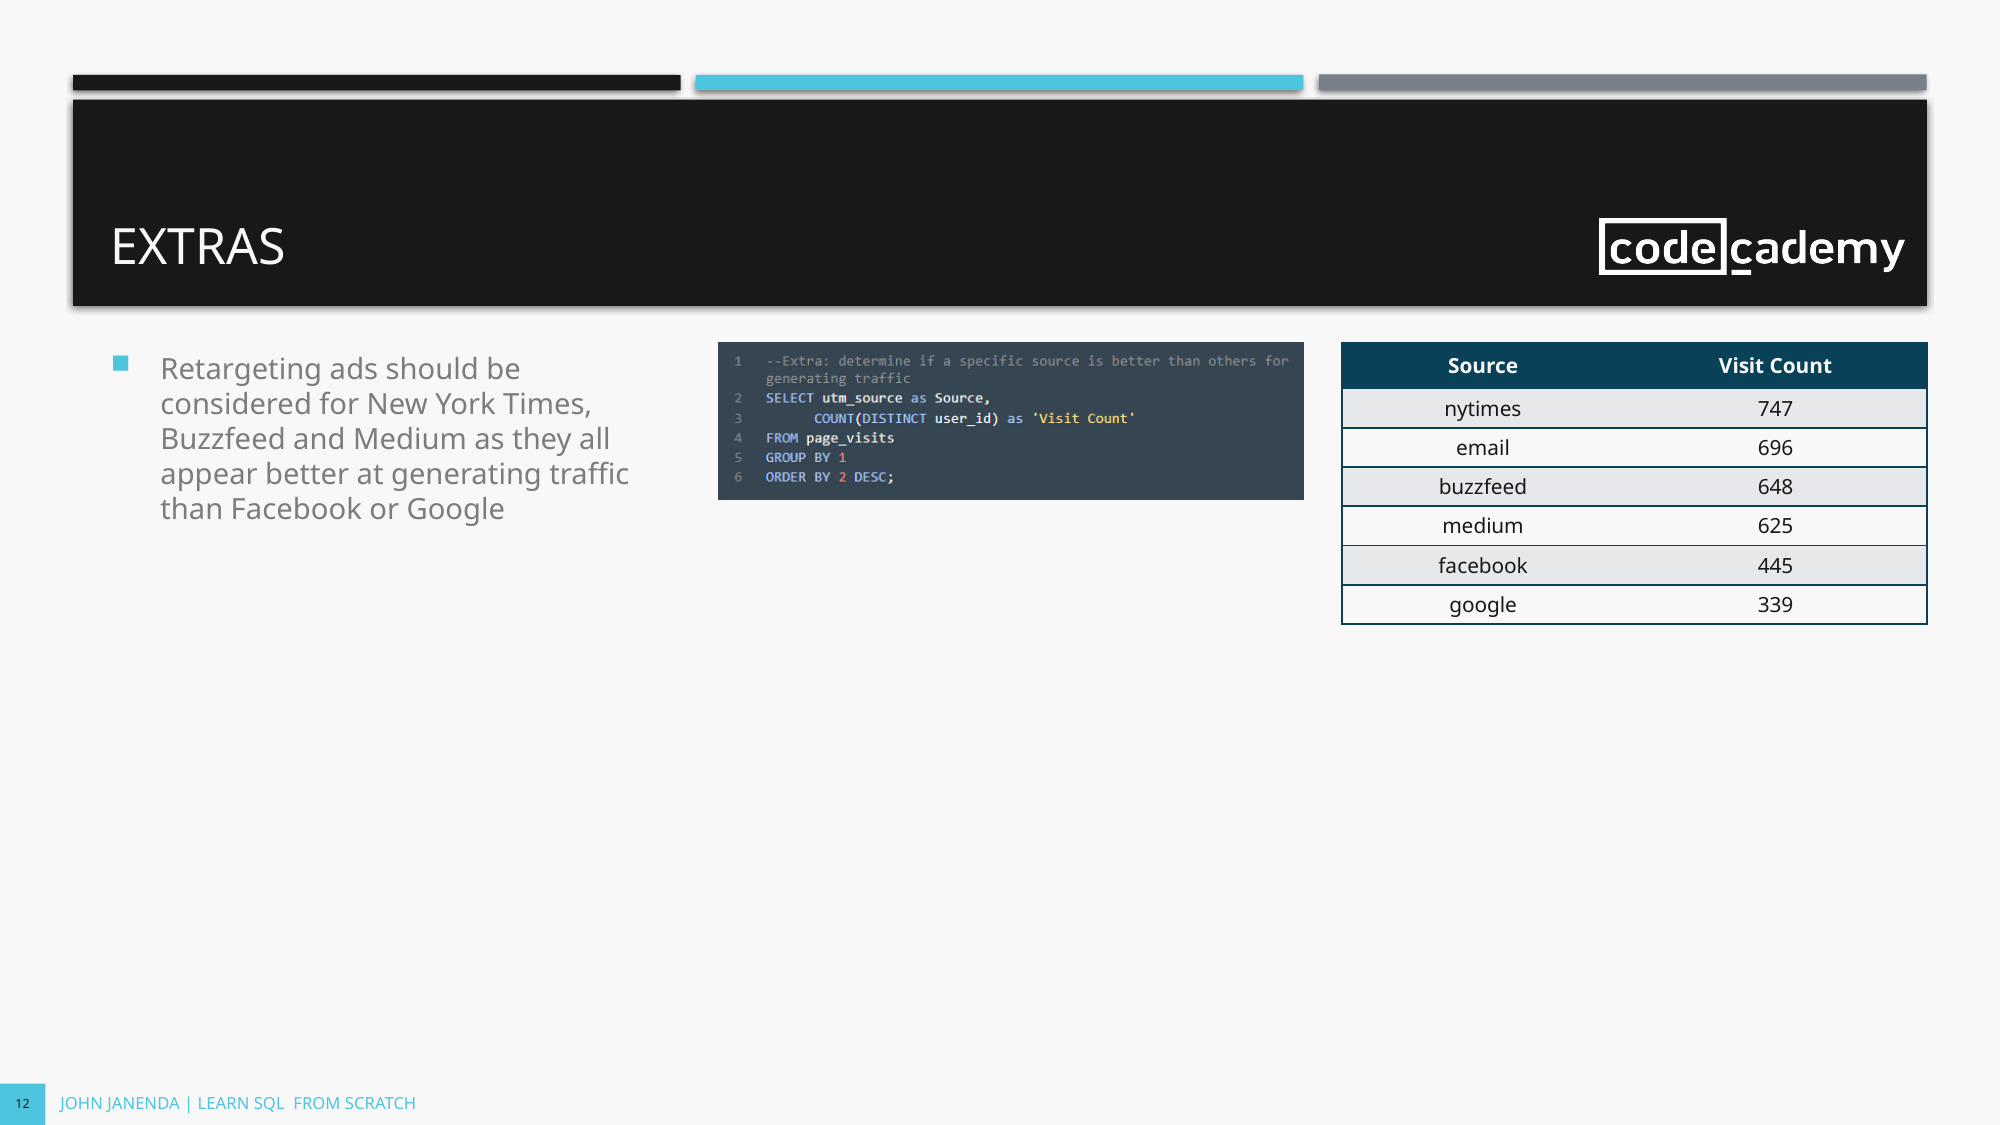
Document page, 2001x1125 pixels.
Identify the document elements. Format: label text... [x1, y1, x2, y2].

table_cell email [1343, 429, 1624, 466]
table_cell google [1343, 586, 1624, 623]
table_cell nytimes [1343, 389, 1624, 427]
table_header Visit Count [1624, 343, 1926, 388]
list Retargeting ads should be considered for New York Times, Buzzfeed and Medium as they all appear better at generating traffic than Facebook or Google [95, 342, 681, 1041]
table_cell medium [1343, 507, 1624, 545]
table_header Source [1343, 343, 1624, 388]
table_cell 648 [1624, 468, 1926, 505]
title EXTRAS [95, 119, 1905, 282]
table_cell facebook [1343, 546, 1624, 584]
table_cell 339 [1624, 586, 1926, 623]
table_cell 747 [1624, 389, 1926, 427]
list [717, 341, 1304, 501]
table_cell 696 [1624, 429, 1926, 466]
footer John Janenda | Learn SQL from Scratch [46, 1090, 1180, 1118]
slide_number 12 [0, 1083, 46, 1125]
table_cell 625 [1624, 507, 1926, 545]
table_cell buzzfeed [1343, 468, 1624, 505]
table_cell 445 [1624, 546, 1926, 584]
